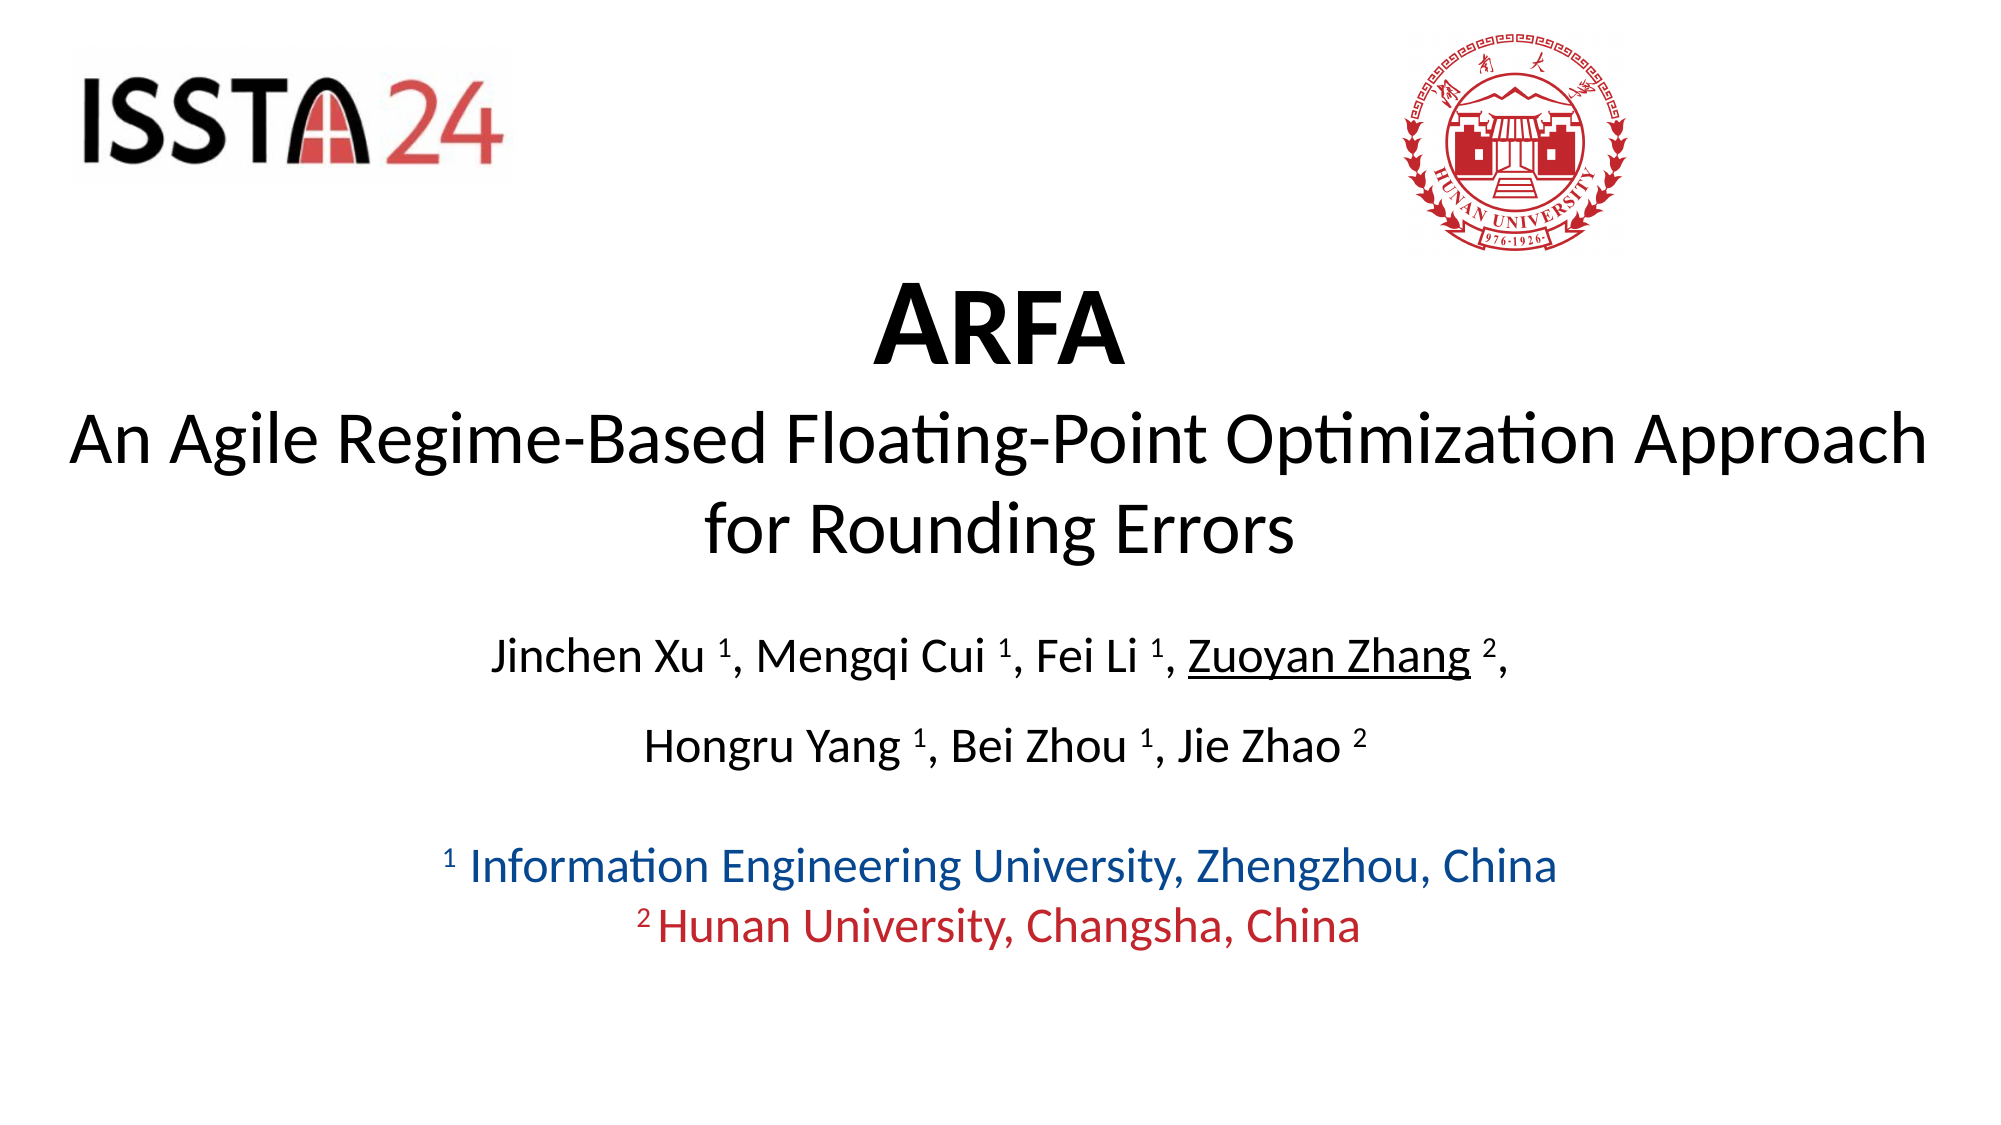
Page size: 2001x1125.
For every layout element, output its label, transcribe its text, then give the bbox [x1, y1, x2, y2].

picture [67, 45, 518, 185]
text_box ARFA An Agile Regime-Based Floating-Point Optimization Approach for Rounding Errors [38, 231, 1962, 577]
text_box Jinchen Xu 1, Mengqi Cui 1, Fei Li 1, Zuoyan Zhang 2, Hongru Yang 1, Bei Zhou 1, Jie Zhao 2 1 Information Engineering University, Zhengzhou, China 2 Hunan University, Changsha, China [54, 584, 1946, 960]
picture [1396, 25, 1634, 261]
